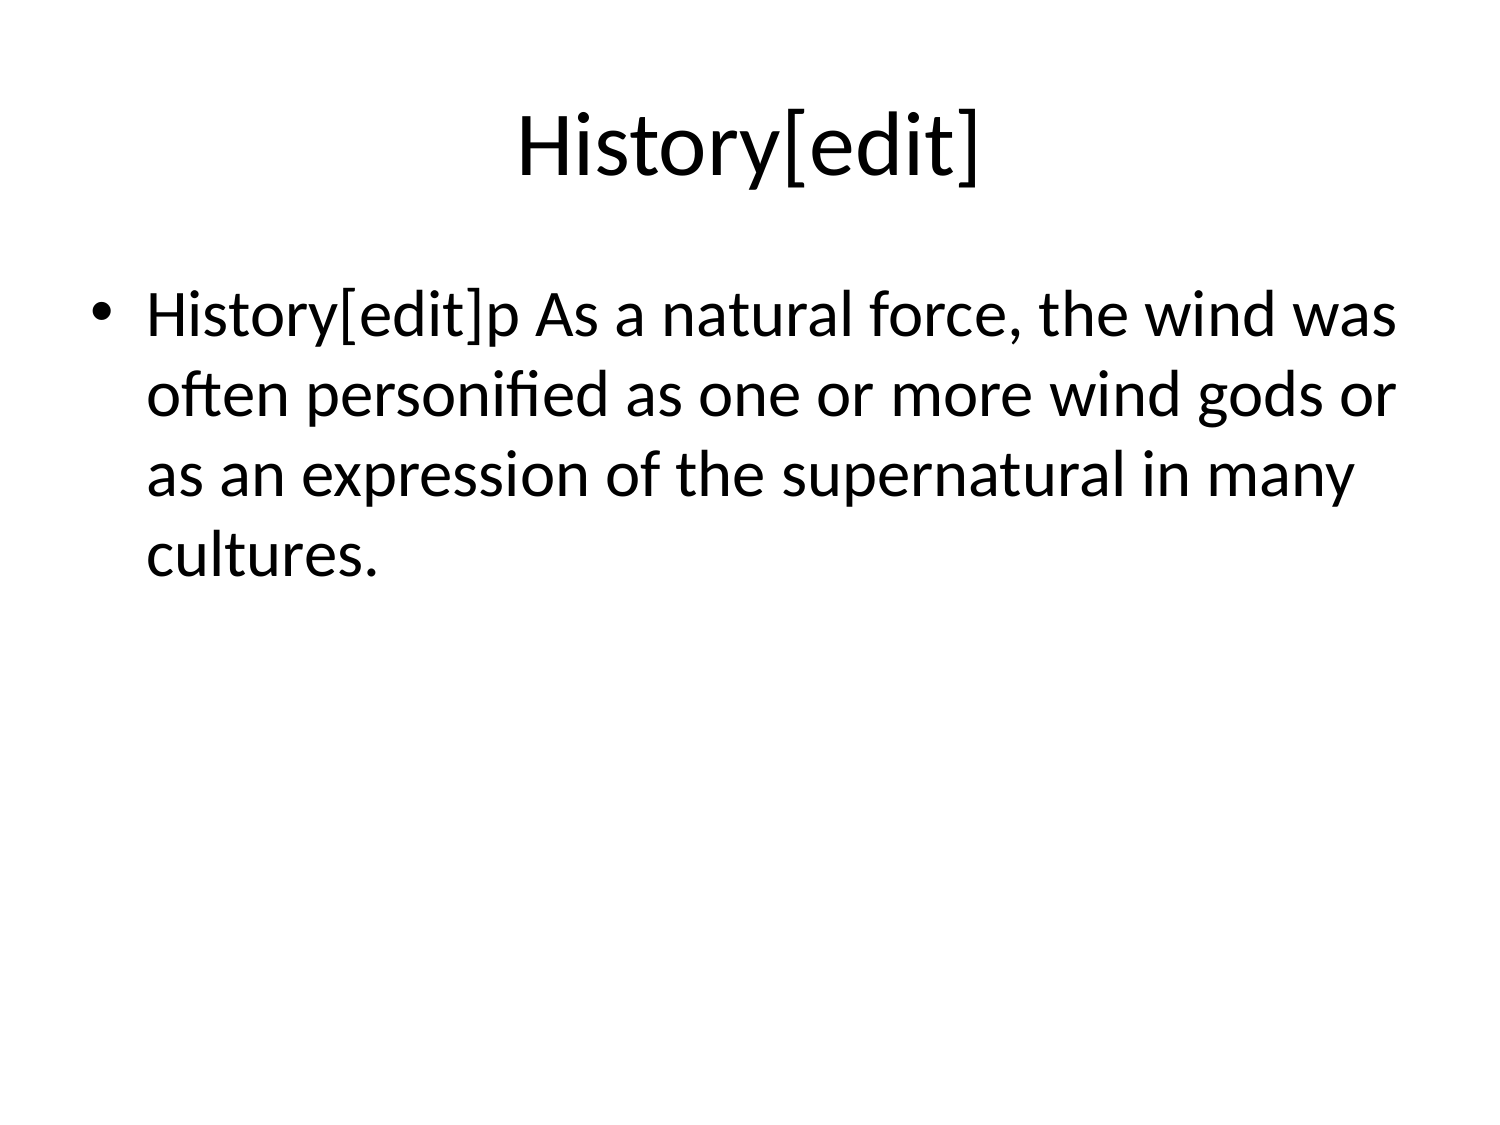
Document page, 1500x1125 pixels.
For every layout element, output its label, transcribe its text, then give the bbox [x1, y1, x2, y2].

list History[edit]p As a natural force, the wind was often personified as one or more wind gods or as an expression of the supernatural in many cultures. [75, 262, 1425, 1005]
title History[edit] [75, 45, 1425, 233]
